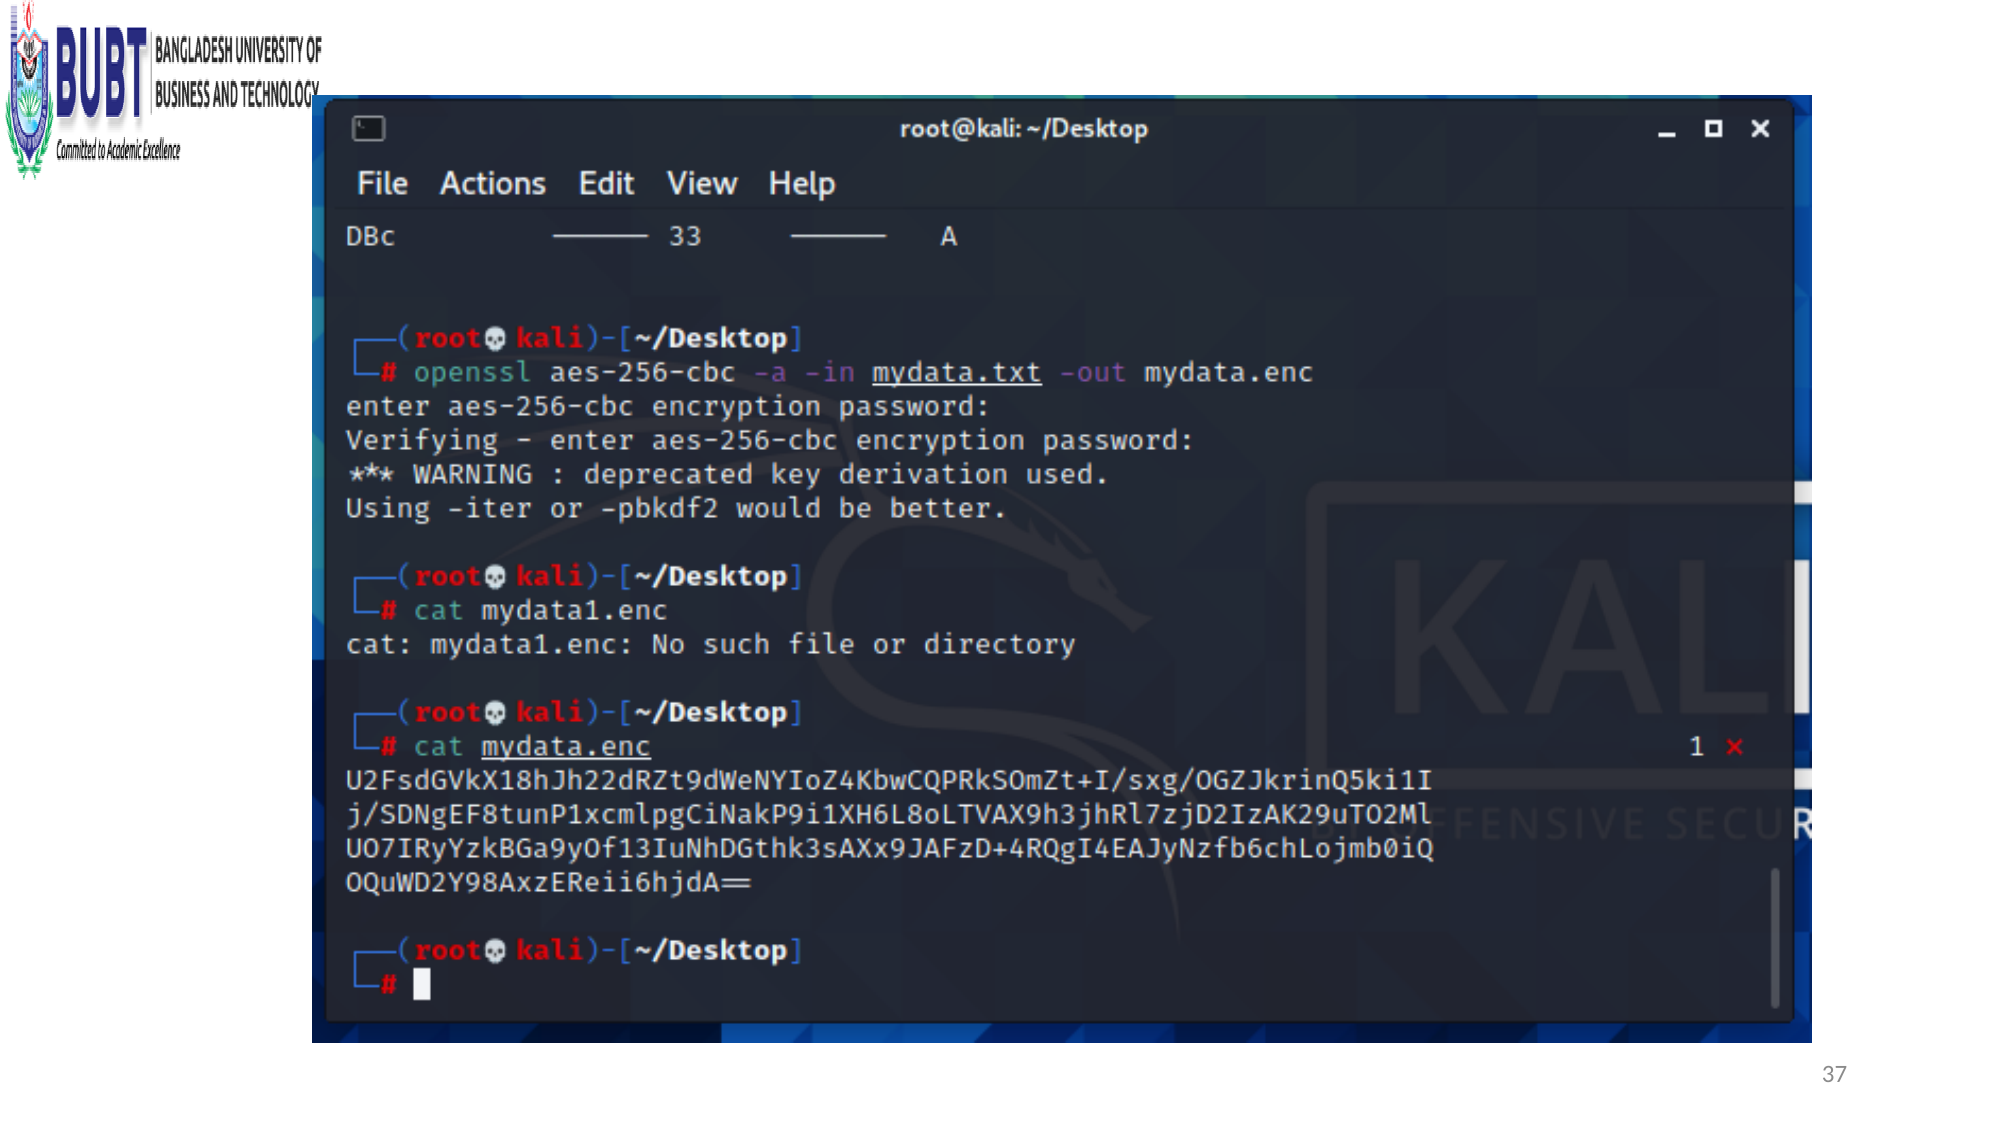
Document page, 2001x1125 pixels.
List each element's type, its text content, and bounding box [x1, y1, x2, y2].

picture [0, 0, 1812, 1043]
slide_number 37 [1412, 1042, 1863, 1103]
